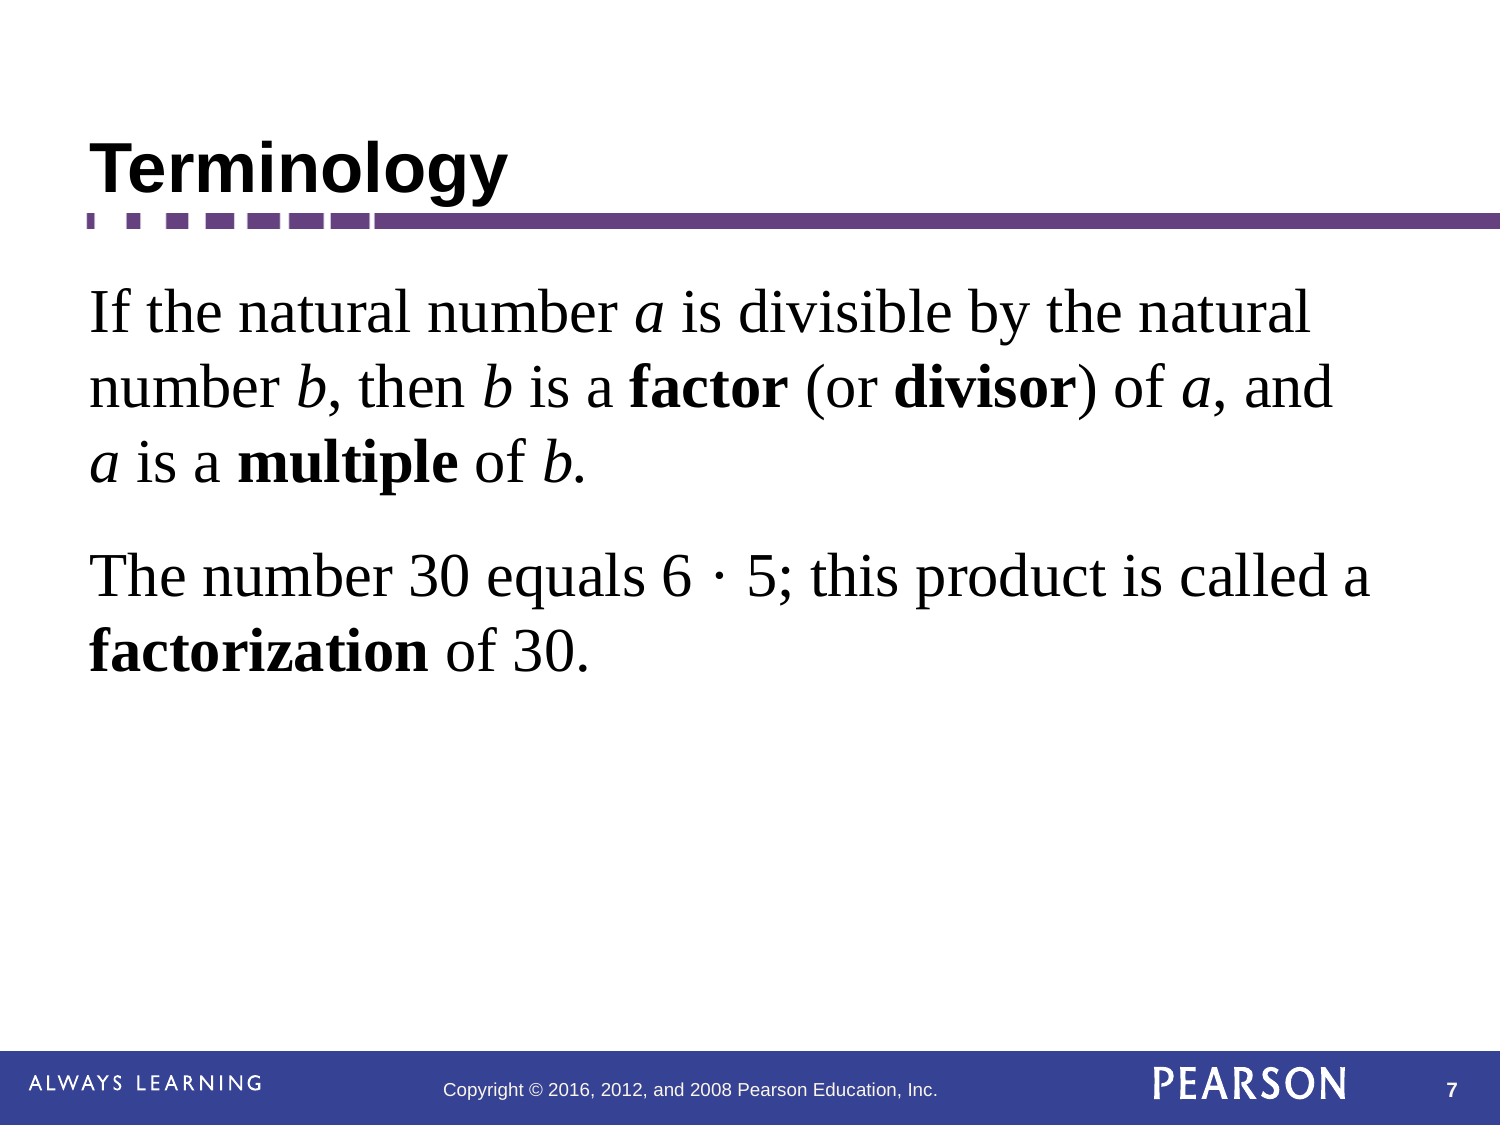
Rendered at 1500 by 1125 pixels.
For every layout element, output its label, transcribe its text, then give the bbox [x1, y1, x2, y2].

picture [60, 213, 1500, 229]
text_box Terminology [74, 27, 1425, 215]
text_box If the natural number a is divisible by the natural number b, then b is a factor (or divisor) of a, and a is a multiple of b. The number 30 equals 6 · 5; this product is called a factorization of 30. [74, 262, 1388, 692]
